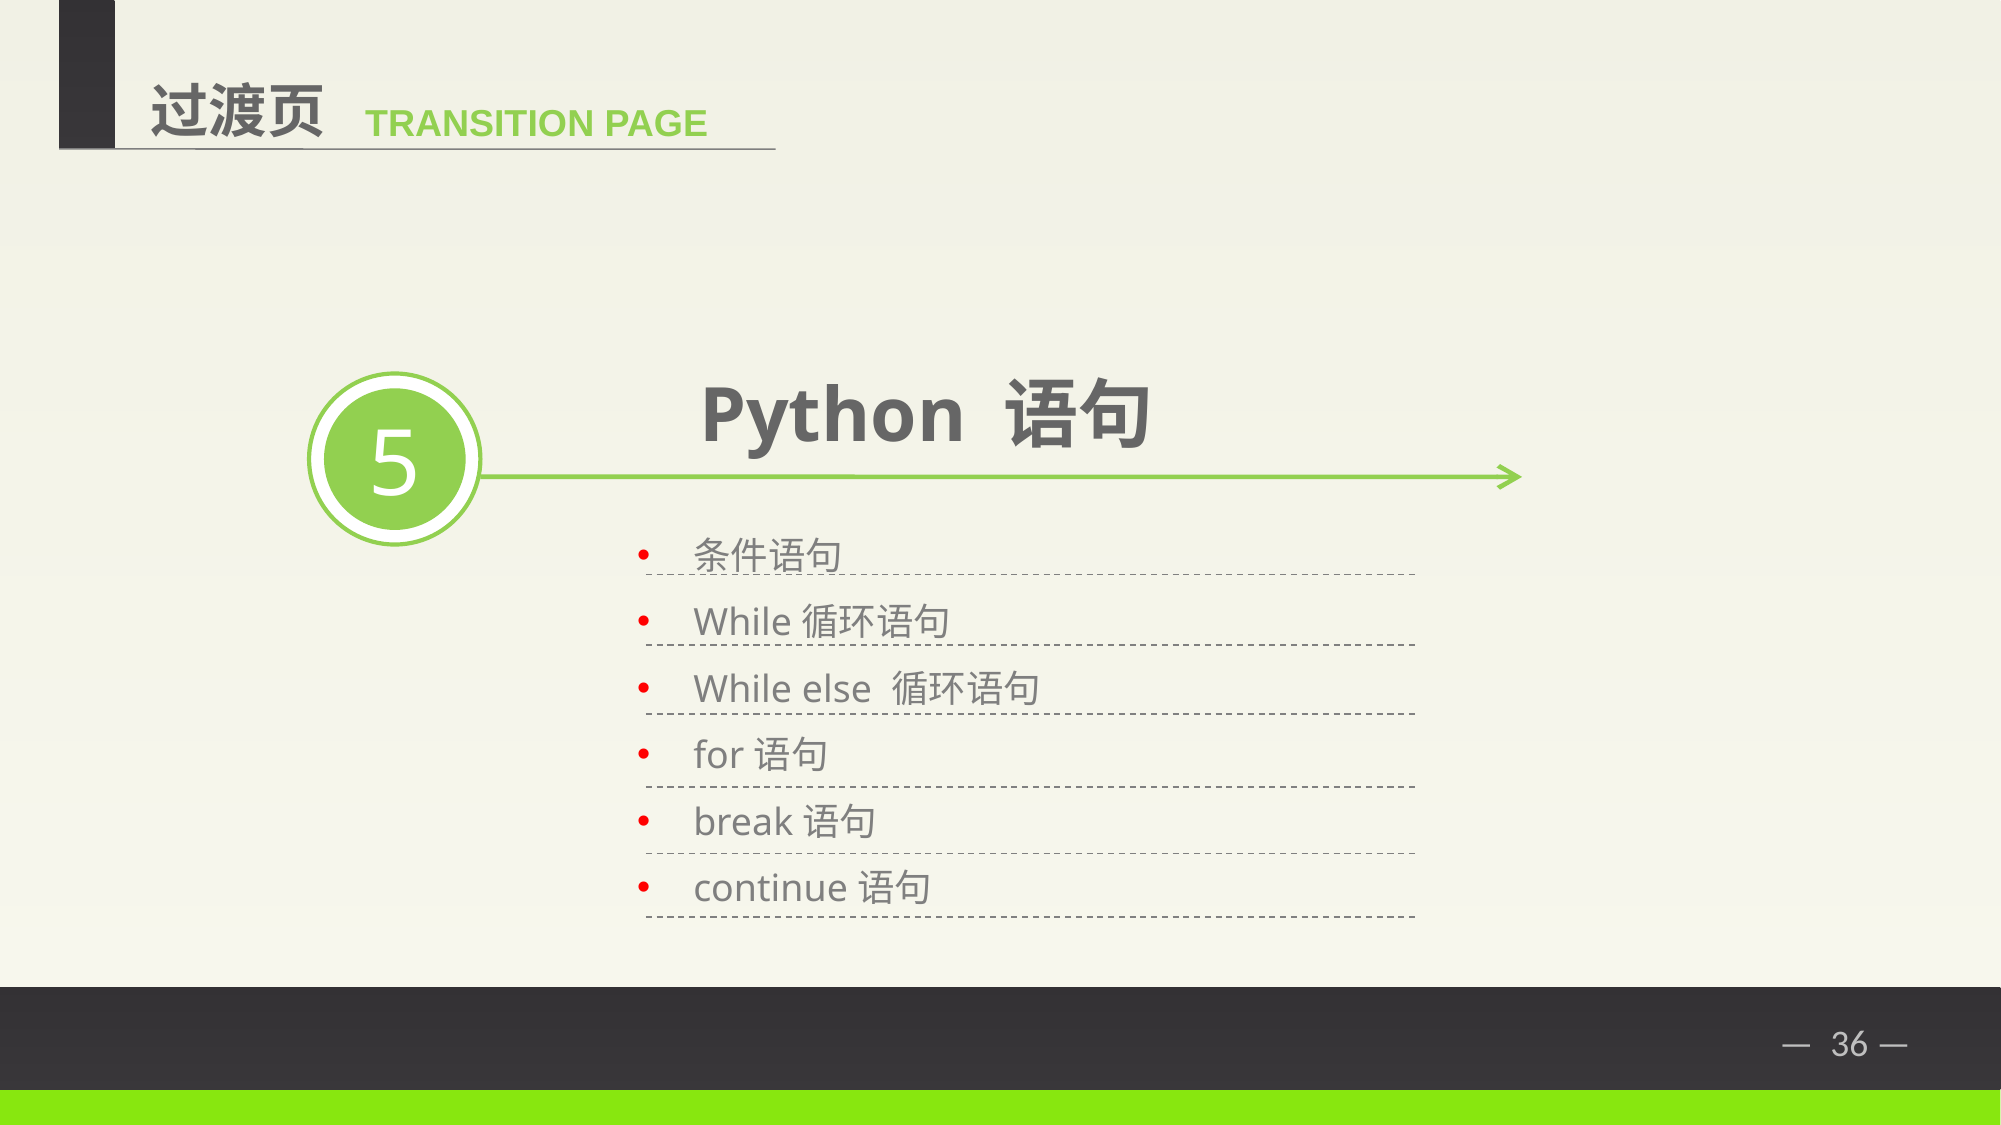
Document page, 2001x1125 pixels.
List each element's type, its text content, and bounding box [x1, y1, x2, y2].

text_box [309, 373, 481, 545]
text_box [480, 465, 1523, 489]
text_box [59, 0, 115, 148]
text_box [622, 515, 1416, 921]
text_box 5 [323, 388, 466, 530]
text_box Python 语句 [498, 358, 1355, 464]
text_box TRANSITION PAGE [350, 91, 753, 149]
text_box 过渡页 [135, 66, 375, 152]
